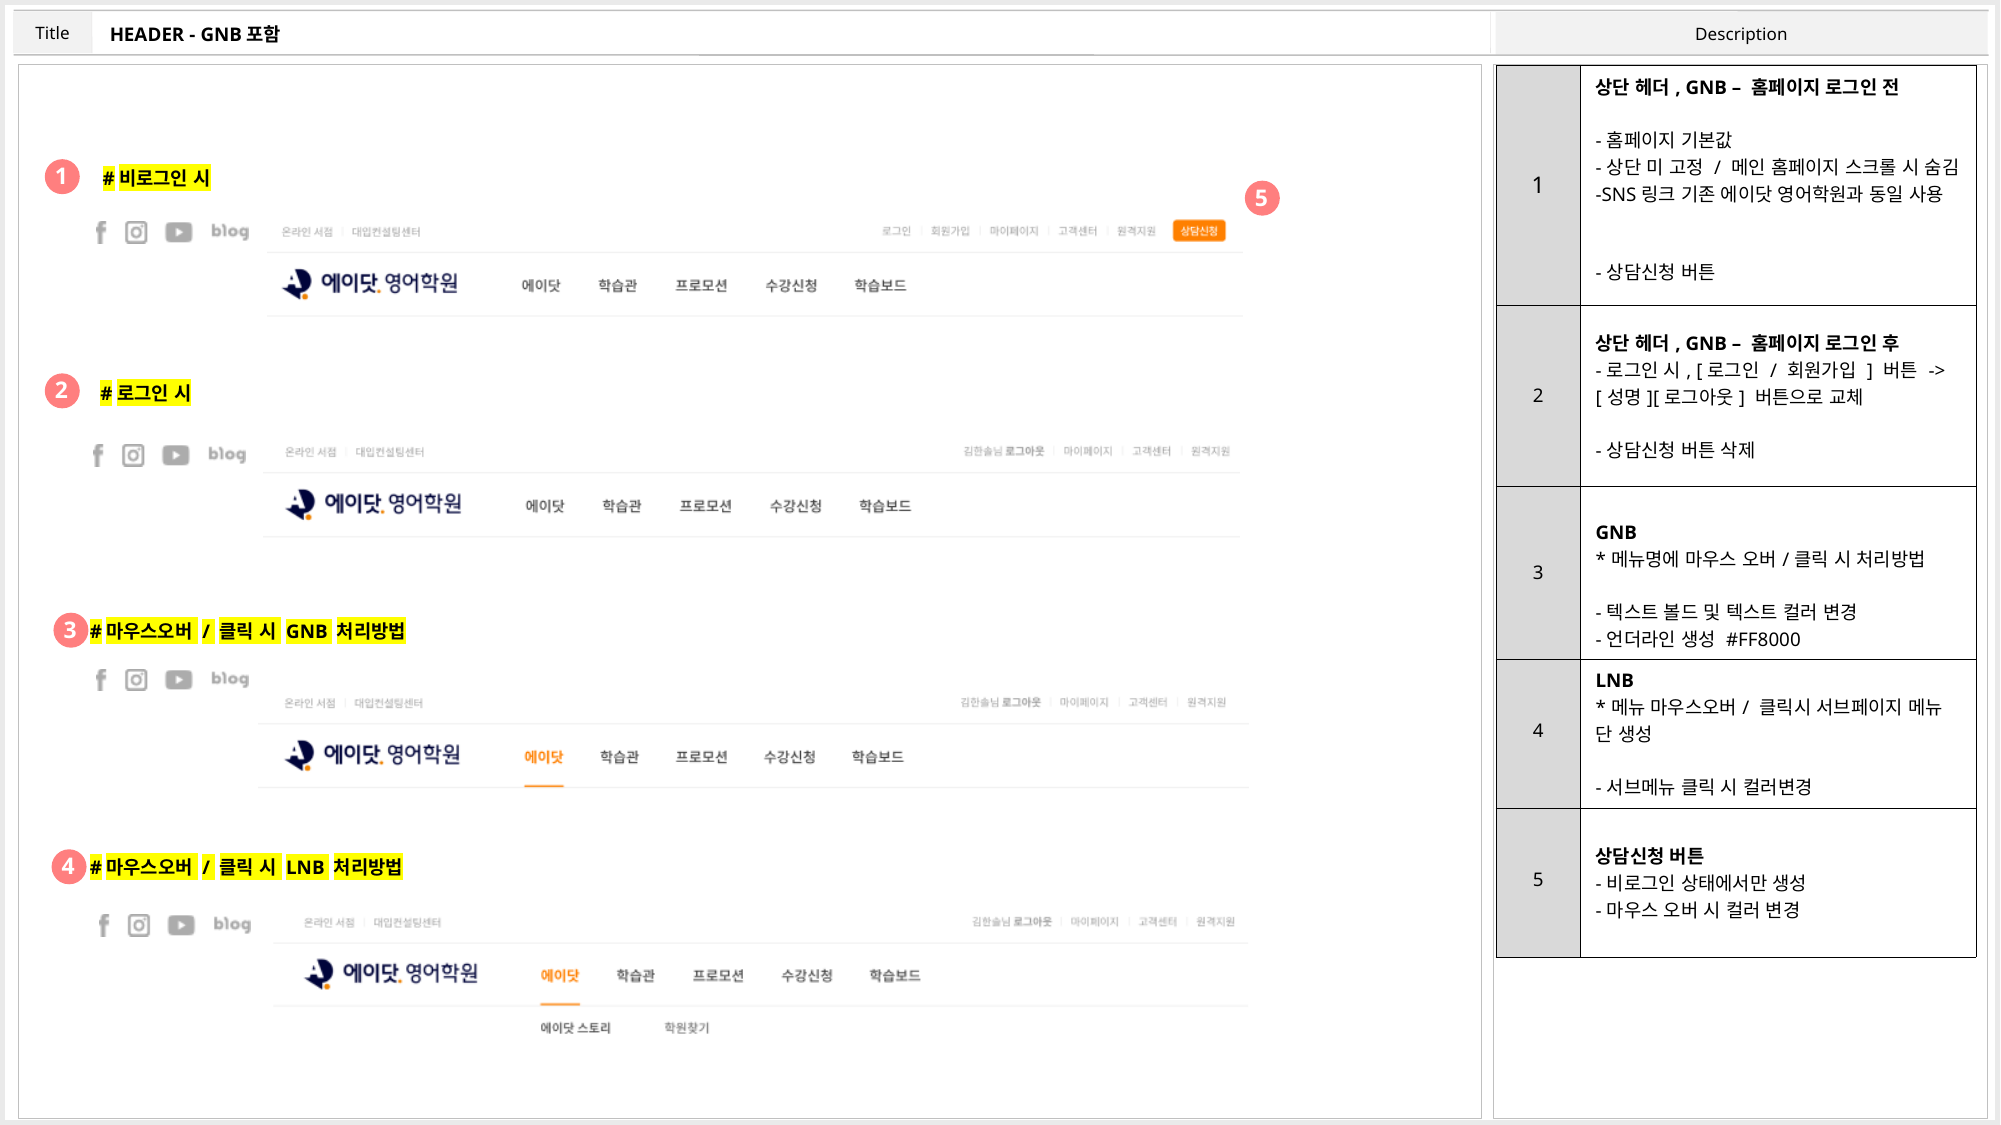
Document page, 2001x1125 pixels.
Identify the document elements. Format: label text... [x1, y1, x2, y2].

text_box #로그인 시 [85, 374, 206, 412]
picture [96, 669, 249, 691]
table_cell 5 [1497, 809, 1580, 957]
text_box #마우스오버 / 클릭 시 GNB 처리방법 [93, 612, 421, 650]
table_cell 3 [1497, 487, 1580, 659]
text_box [39, 368, 84, 412]
picture [267, 216, 1243, 323]
table_header 상단 헤더, GNB – 홈페이지 로그인 전 -홈페이지 기본값 -상단 미 고정 / 메인 홈페이지 스크롤 시 숨김 -SNS링크 기존 에이닷 영어학원과 동일 사용 -상담신청 버튼 [1581, 66, 1976, 305]
table_cell 상담신청 버튼 -비로그인 상태에서만 생성 -마우스 오버 시 컬러 변경 [1581, 809, 1976, 957]
picture [96, 221, 249, 244]
picture [93, 444, 246, 467]
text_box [39, 154, 84, 198]
table_cell GNB *메뉴명에 마우스 오버/클릭 시 처리방법 -텍스트 볼드 및 텍스트 컬러 변경 -언더라인 생성 #FF8000 [1581, 487, 1976, 659]
table_cell 상단 헤더, GNB – 홈페이지 로그인 후 -로그인 시, [로그인 / 회원가입 ] 버튼 -> [성명][로그아웃] 버튼으로 교체 -상담신청 버튼 삭제 [1581, 306, 1976, 486]
table_cell 2 [1497, 306, 1580, 486]
text_box HEADER - GNB포함 [95, 15, 296, 53]
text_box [1239, 175, 1284, 219]
table_cell 4 [1497, 660, 1580, 808]
text_box #마우스오버 / 클릭 시 LNB 처리방법 [91, 848, 418, 886]
table_cell LNB *메뉴 마우스오버/ 클릭시 서브페이지 메뉴 단 생성 -서브메뉴 클릭 시 컬러변경 [1581, 660, 1976, 808]
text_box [46, 844, 91, 888]
picture [263, 432, 1240, 540]
text_box #비로그인 시 [87, 159, 226, 197]
table_header 1 [1497, 66, 1580, 305]
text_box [48, 607, 93, 651]
picture [258, 682, 1249, 797]
picture [99, 914, 251, 937]
picture [273, 905, 1249, 1044]
